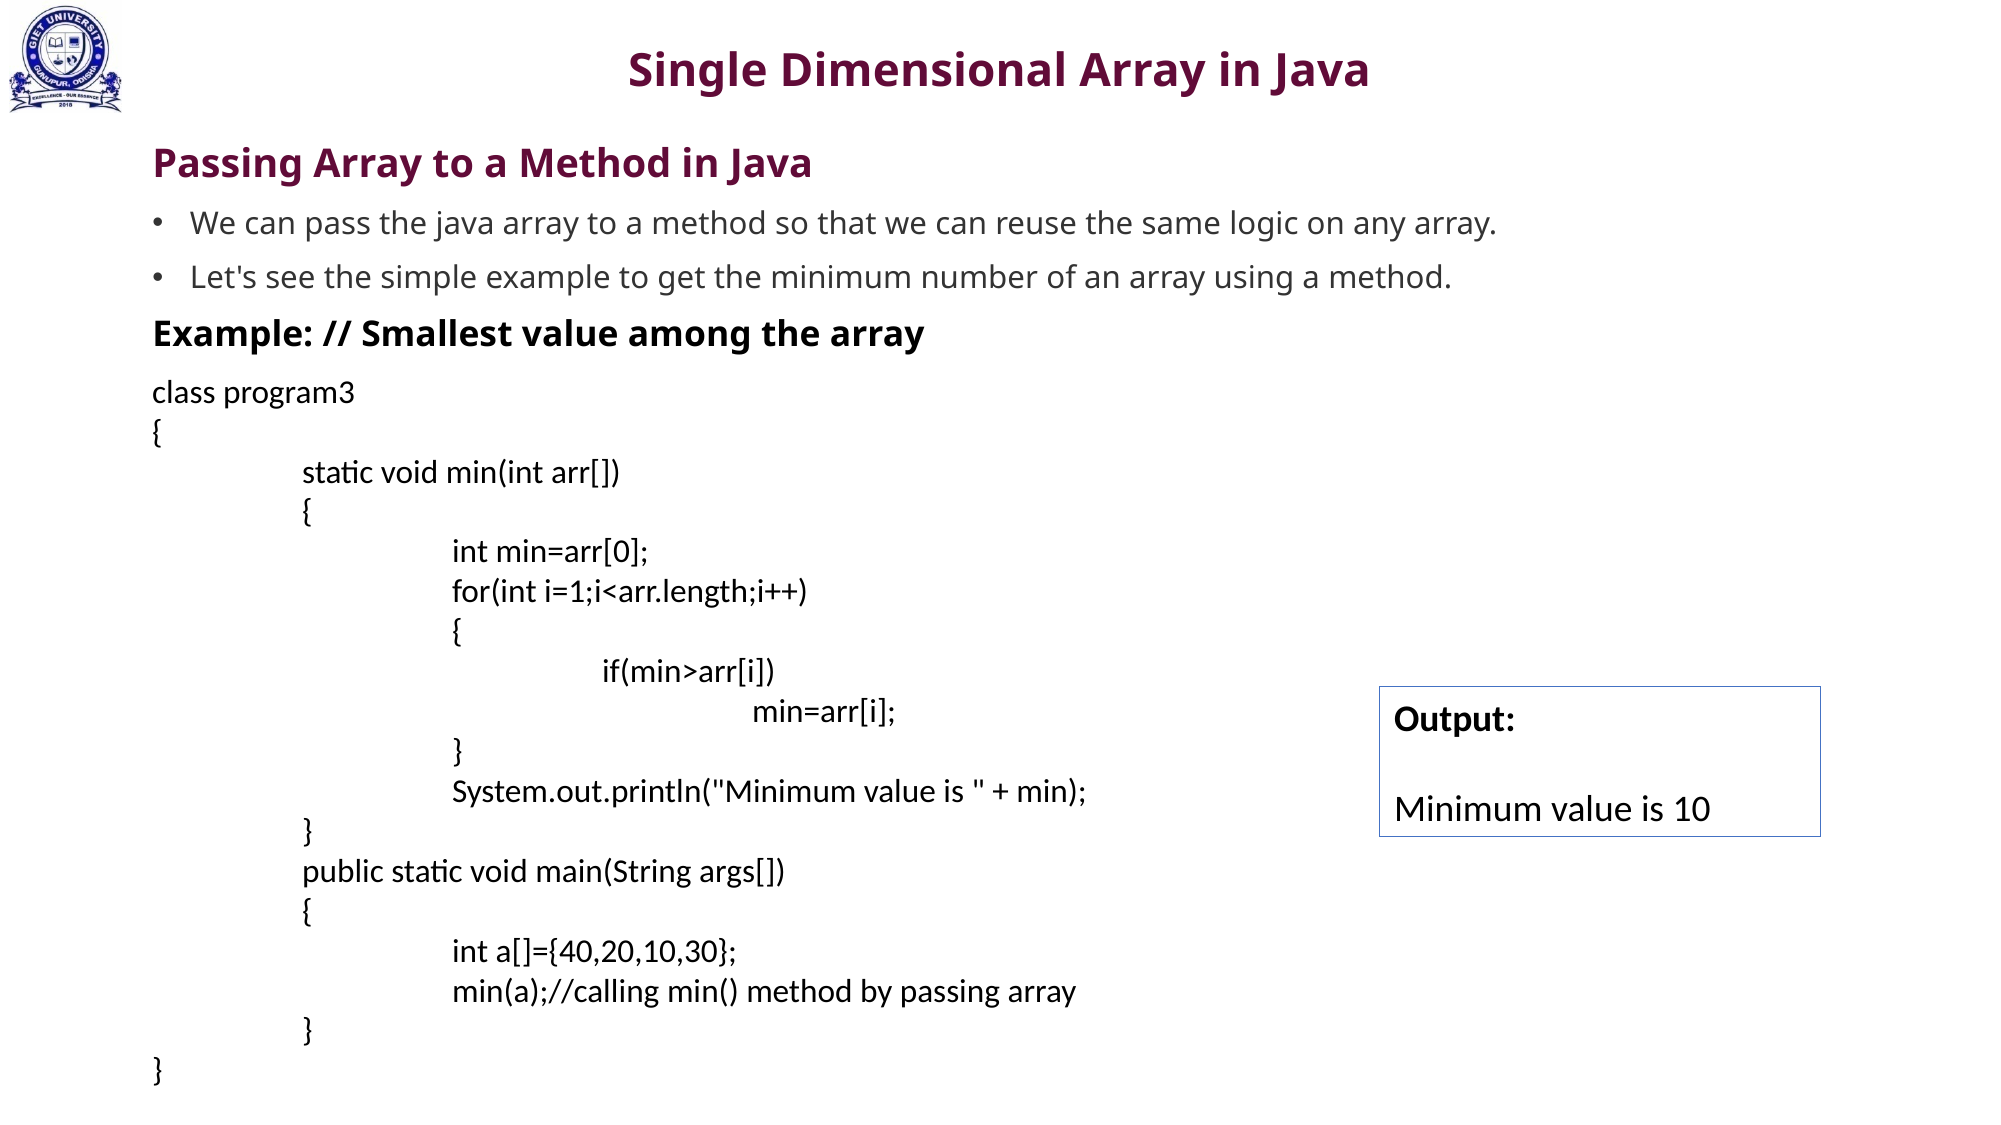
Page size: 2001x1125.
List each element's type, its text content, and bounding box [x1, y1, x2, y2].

text_box Output: Minimum value is 10 [1379, 686, 1821, 837]
text_box class program3 { static void min(int arr[]) { int min=arr[0]; for(int i=1;i<arr.length;i++) { if(min>arr[i]) min=arr[i]; } System.out.println("Minimum value is " + min); } public static void main(String args[]) { int a[]={40,20,10,30}; min(a);//calling min() method by passing array } } [137, 362, 1143, 1096]
list Passing Array to a Method in Java We can pass the java array to a method so that we can reuse the same logic on any array. Let's see the simple example to get the minimum number of an array using a method. Example: // Smallest value among the array [137, 136, 1941, 370]
title Single Dimensional Array in Java [137, 39, 1863, 105]
picture [9, 0, 122, 113]
